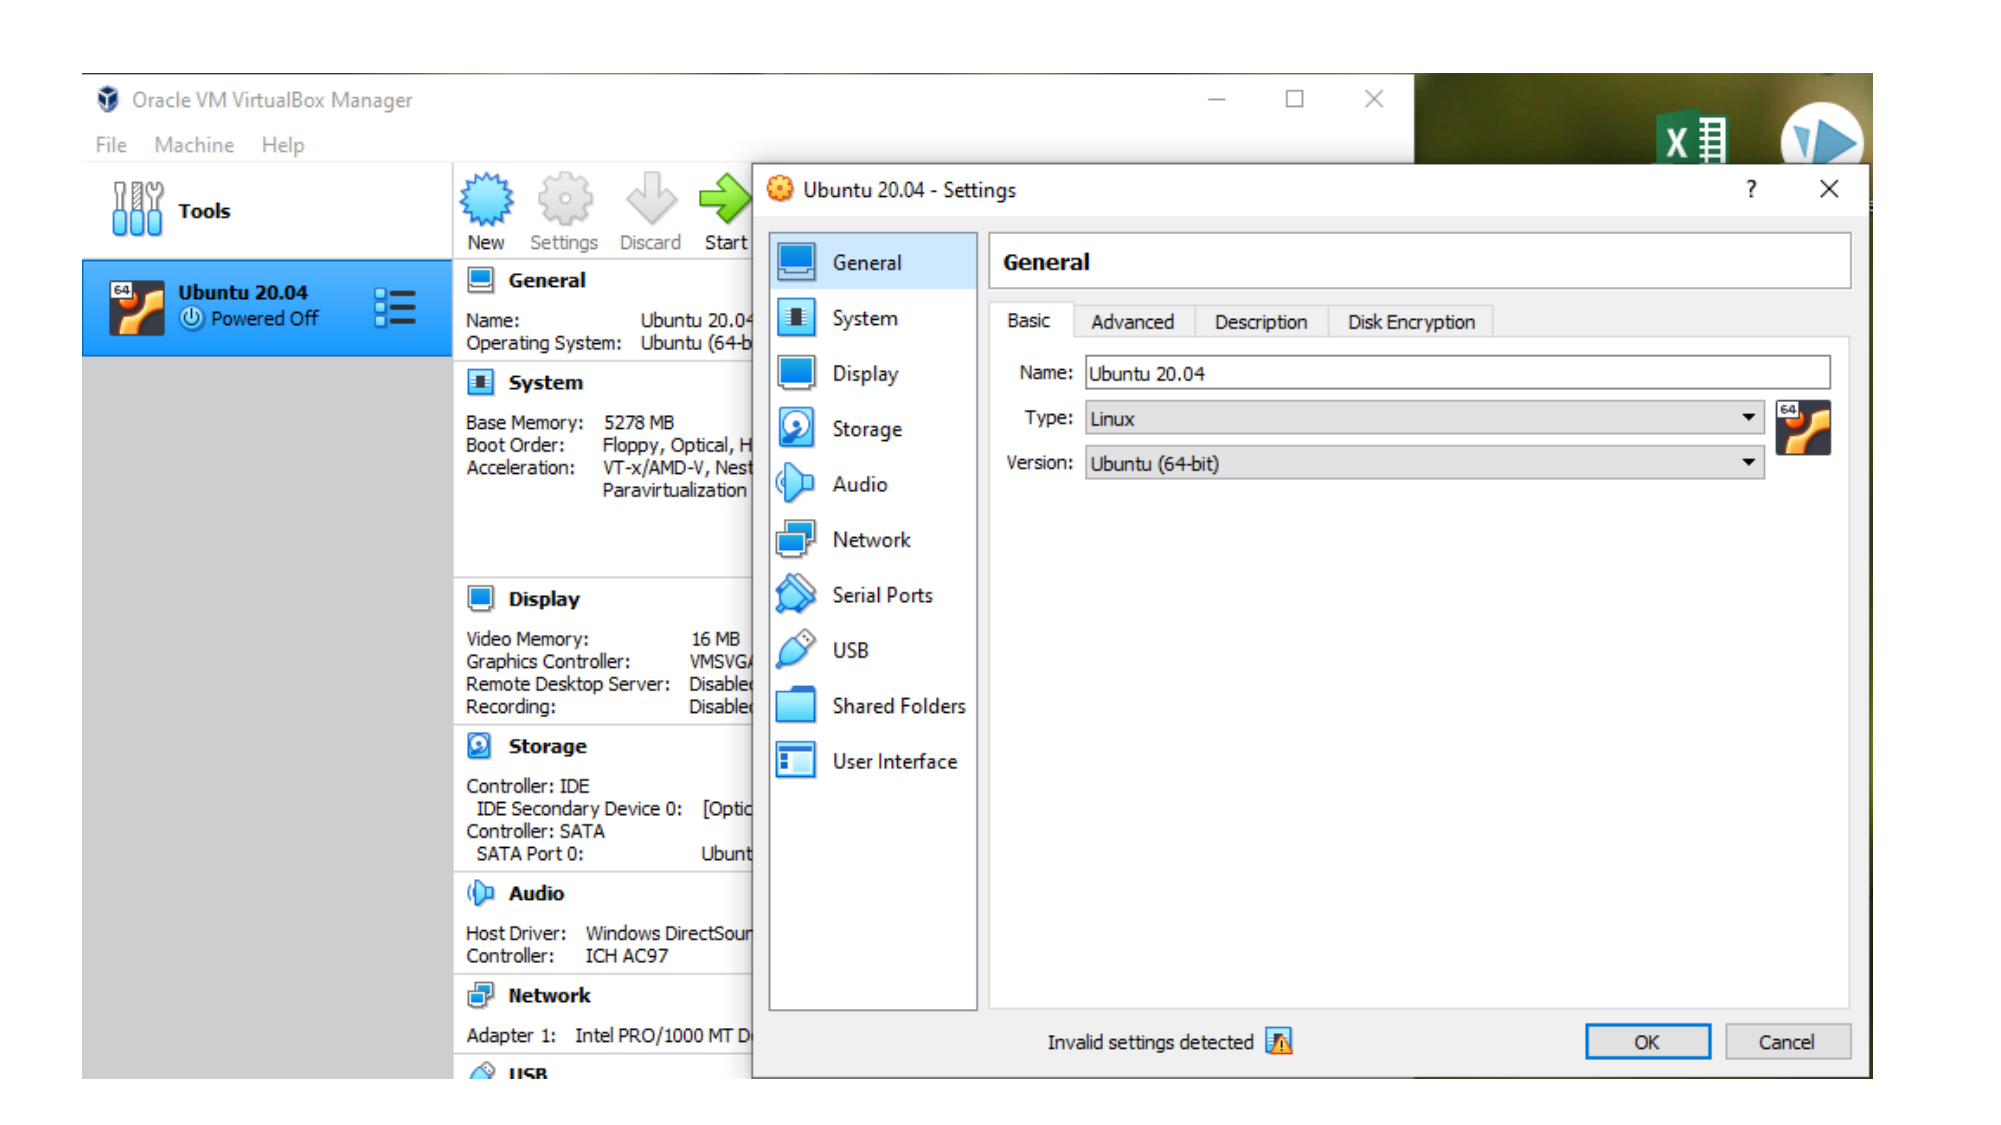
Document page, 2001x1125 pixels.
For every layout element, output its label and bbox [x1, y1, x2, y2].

list [82, 73, 1873, 1079]
